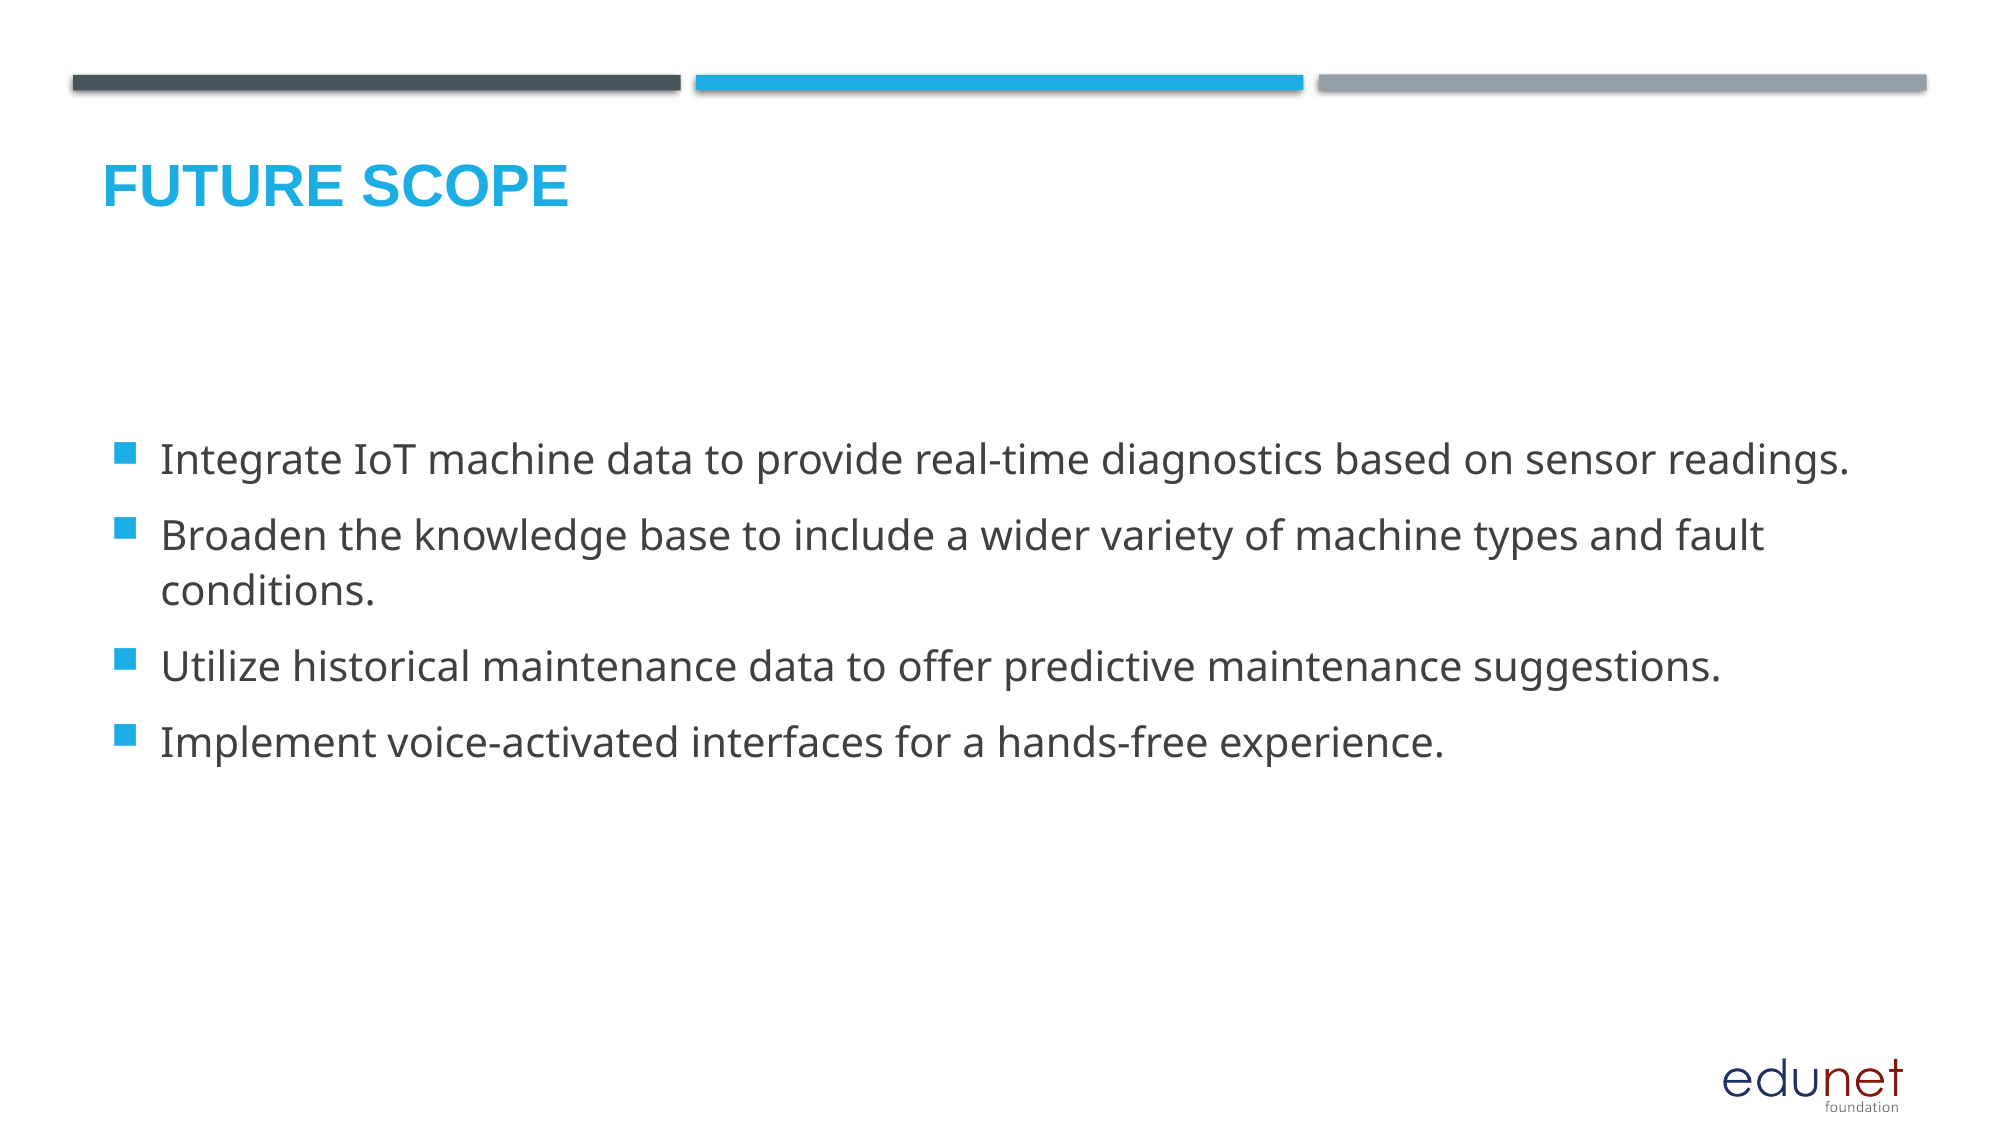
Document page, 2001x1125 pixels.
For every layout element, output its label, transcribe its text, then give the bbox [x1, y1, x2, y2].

list Integrate IoT machine data to provide real-time diagnostics based on sensor readings. Broaden the knowledge base to include a wider variety of machine types and fault conditions. Utilize historical maintenance data to offer predictive maintenance suggestions. Implement voice-activated interfaces for a hands-free experience. [95, 213, 1905, 981]
picture [1719, 1056, 1905, 1116]
text_box Future scope [87, 138, 1898, 226]
